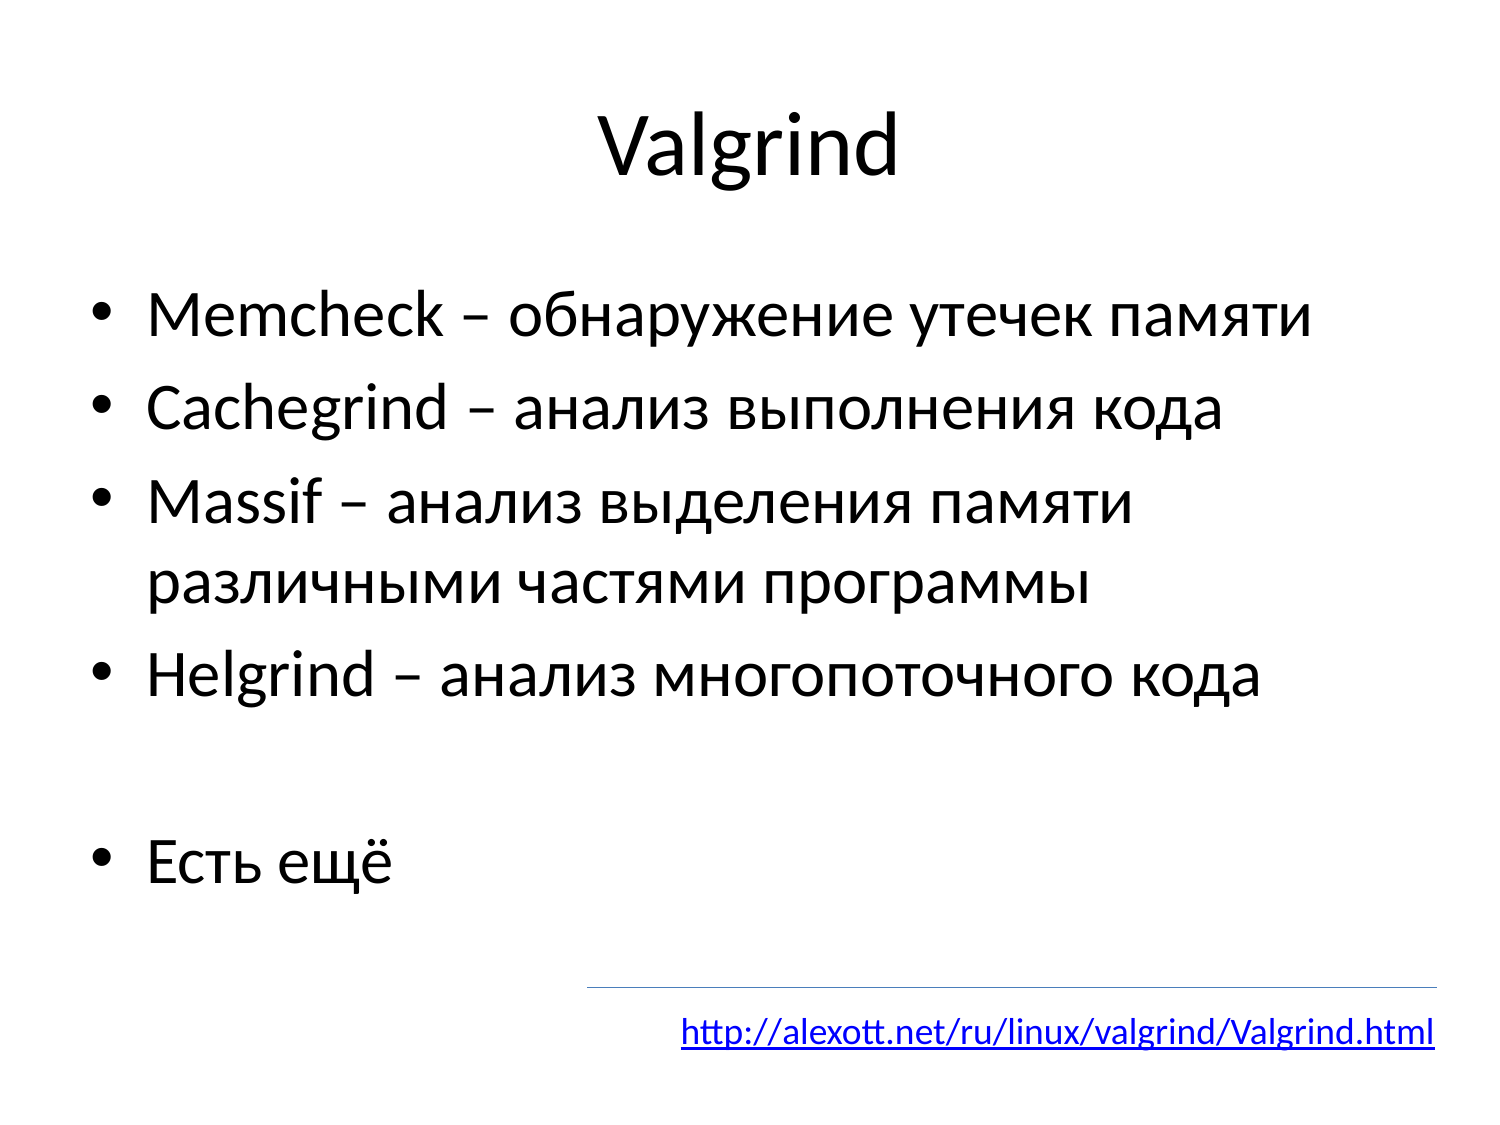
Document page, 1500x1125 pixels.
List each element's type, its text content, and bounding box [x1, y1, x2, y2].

text_box http://alexott.net/ru/linux/valgrind/Valgrind.html [275, 999, 1450, 1060]
title Valgrind [75, 45, 1425, 233]
list Memcheck – обнаружение утечек памяти Cachegrind – анализ выполнения кода Massif – анализ выделения памяти различными частями программы Helgrind – анализ многопоточного кода Есть ещё [75, 262, 1425, 1005]
